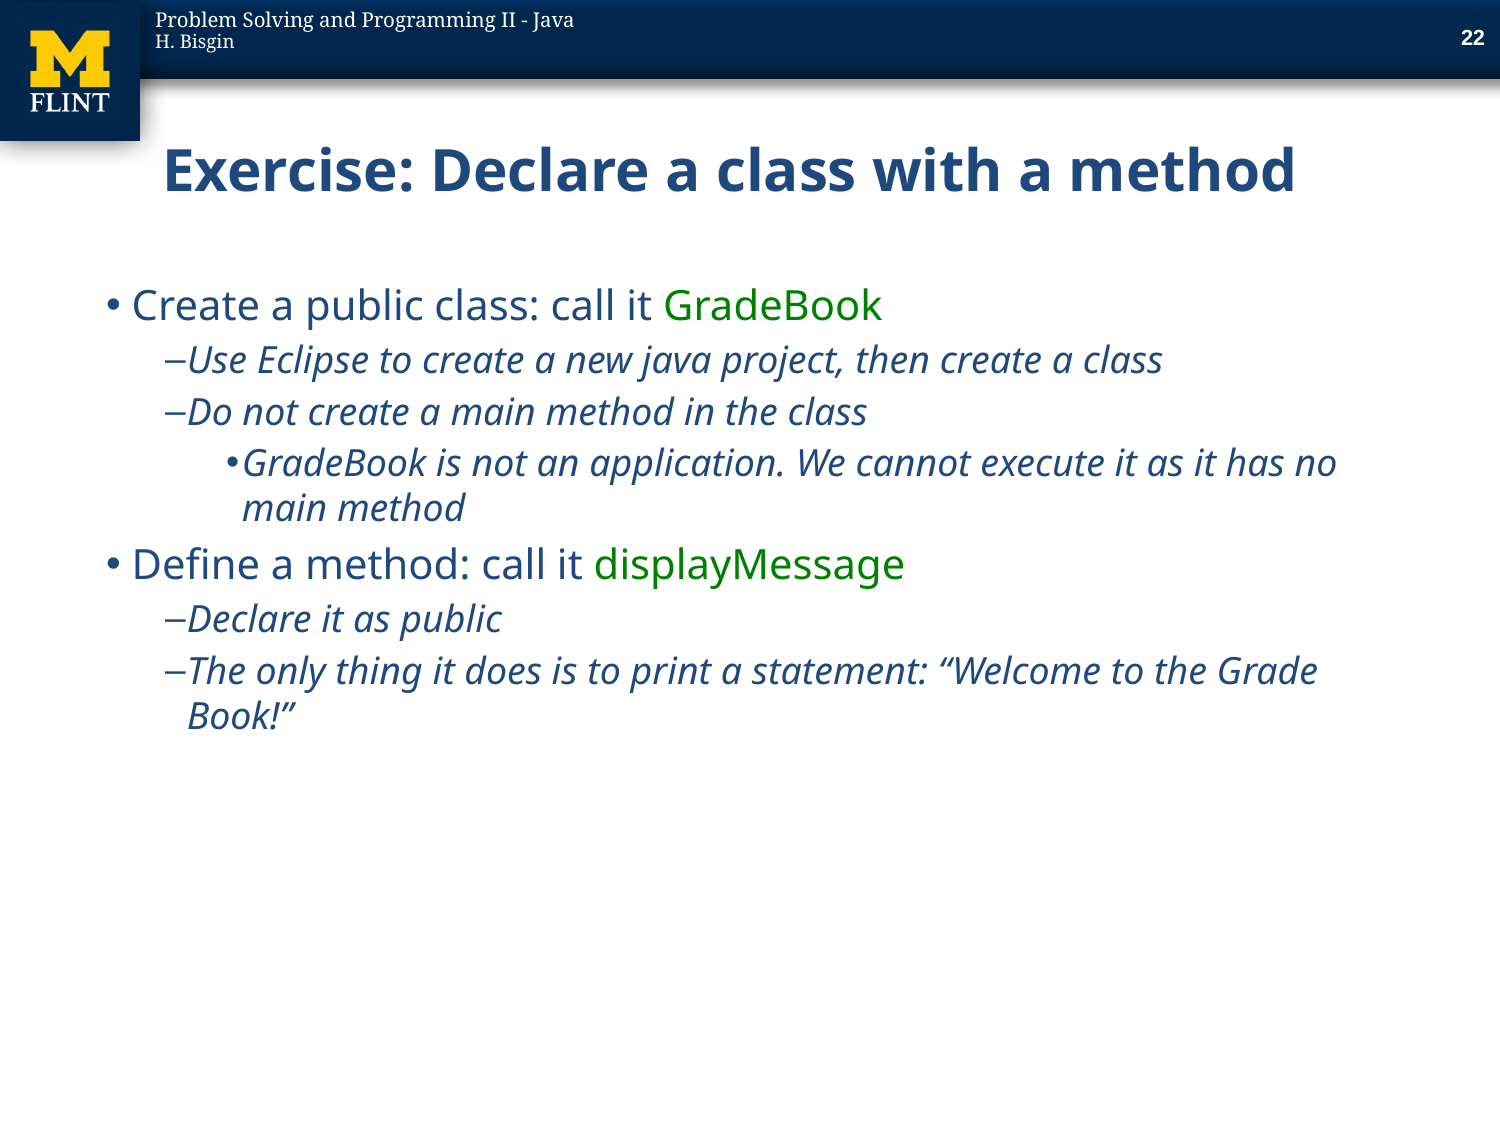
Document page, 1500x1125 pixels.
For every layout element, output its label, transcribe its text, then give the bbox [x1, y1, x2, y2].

picture [0, 0, 1500, 1122]
list Create a public class: call it GradeBook Use Eclipse to create a new java project, then create a class Do not create a main method in the class GradeBook is not an application. We cannot execute it as it has no main method Define a method: call it displayMessage Declare it as public The only thing it does is to print a statement: “Welcome to the Grade Book!” [75, 269, 1425, 990]
slide_number 22 [1149, 6, 1500, 67]
title Exercise: Declare a class with a method [0, 81, 1461, 255]
